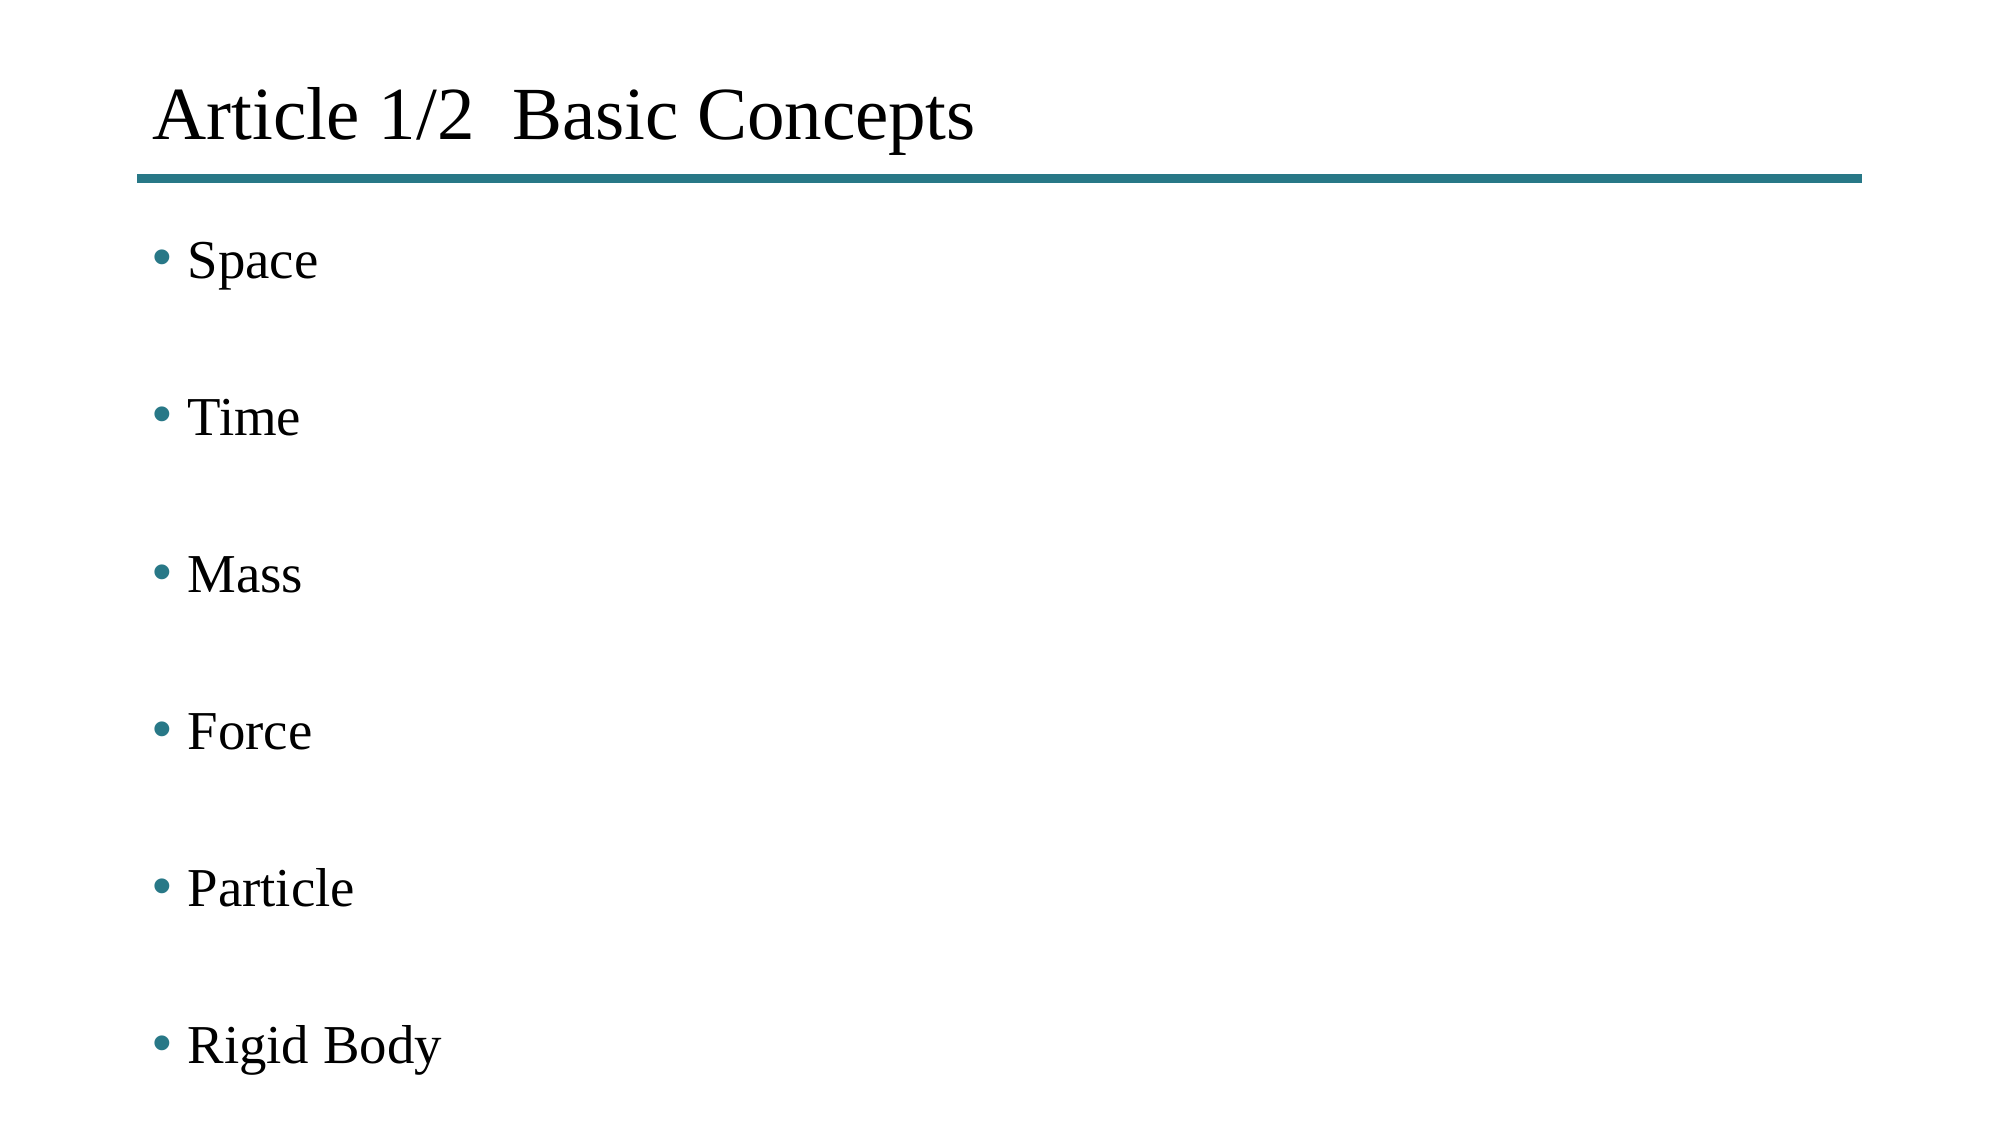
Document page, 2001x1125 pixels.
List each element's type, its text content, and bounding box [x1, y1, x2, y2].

list Space Time Mass Force Particle Rigid Body [137, 223, 1863, 1091]
title Article 1/2 Basic Concepts [137, 59, 1863, 170]
